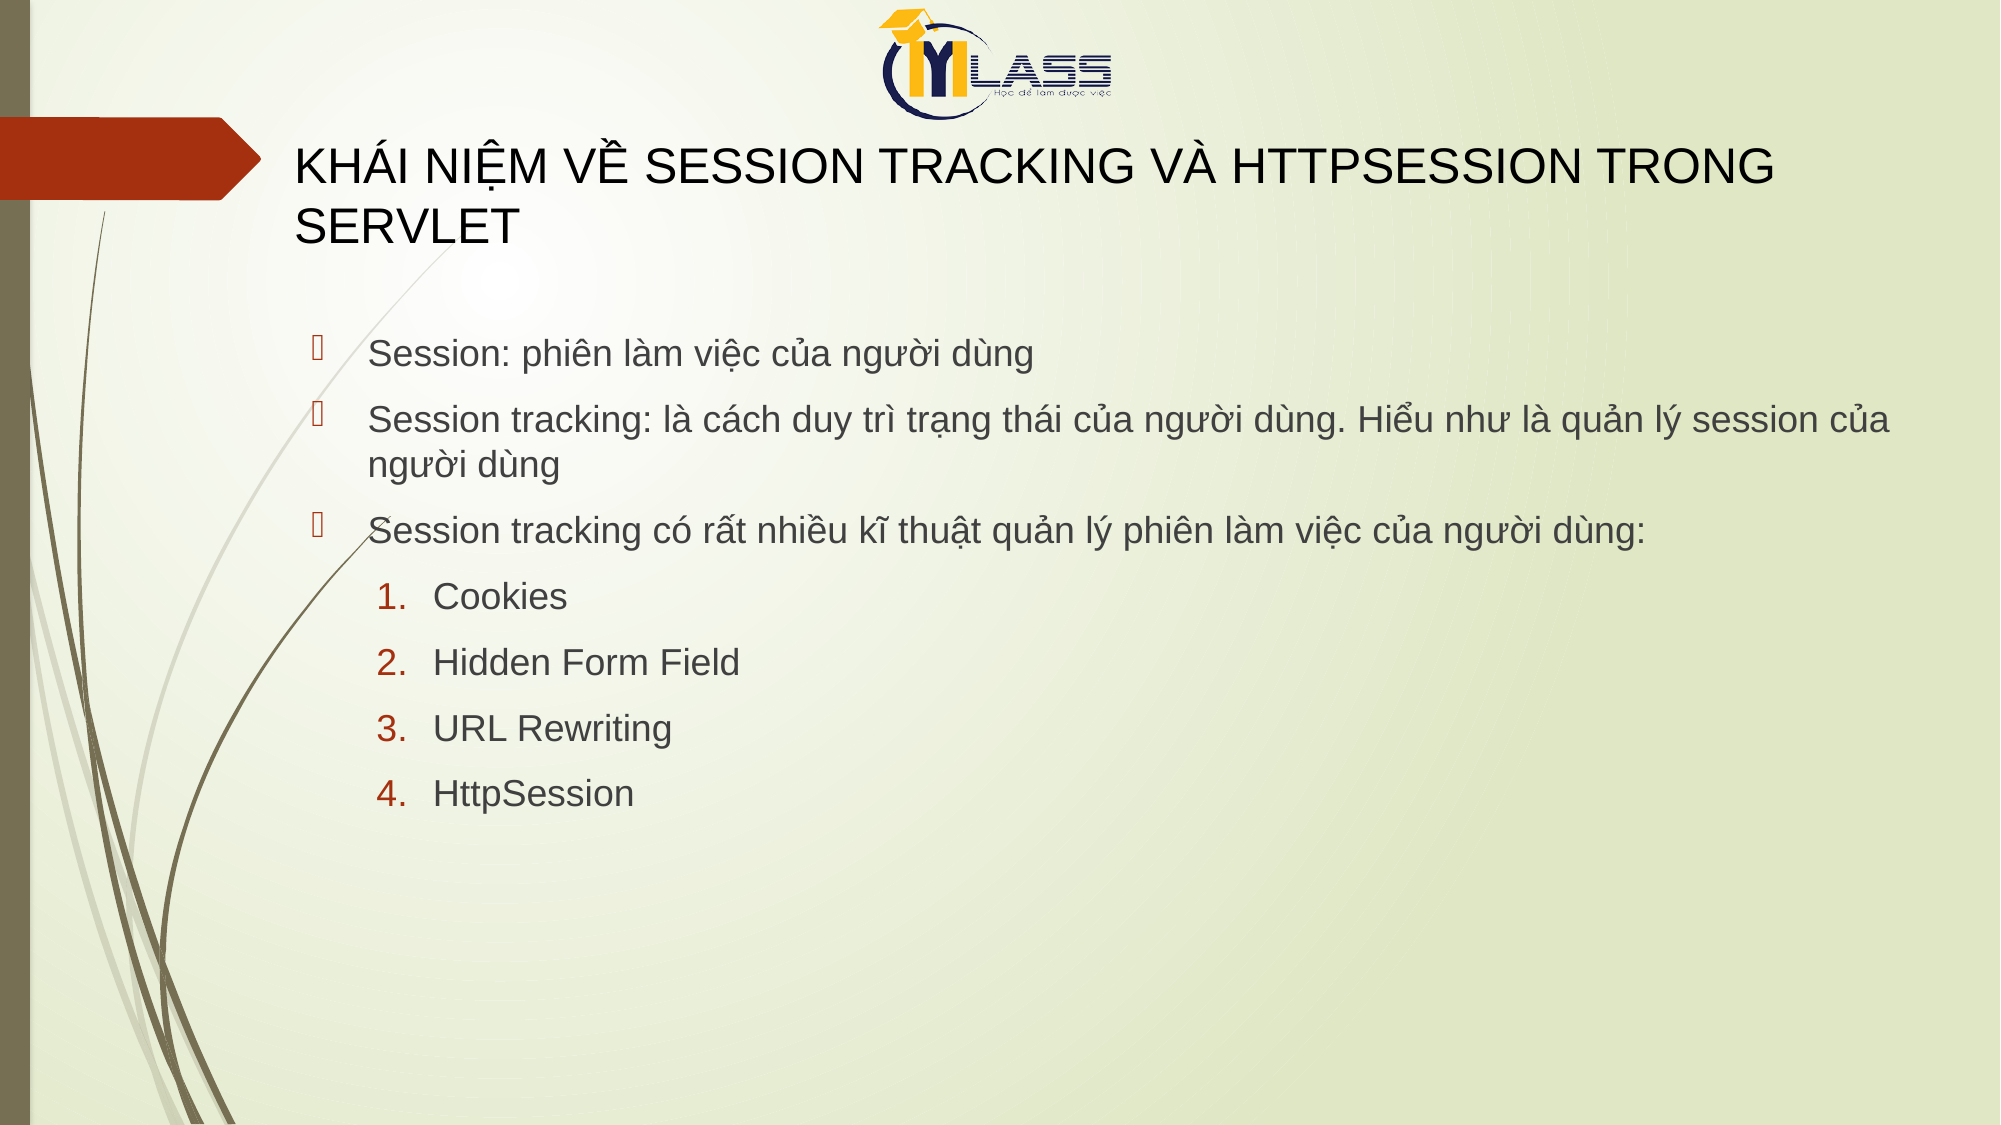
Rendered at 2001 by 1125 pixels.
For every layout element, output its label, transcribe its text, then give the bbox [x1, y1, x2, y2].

text_box KHÁI NIỆM VỀ SESSION TRACKING VÀ HTTPSESSION TRONG SERVLET [279, 126, 2000, 261]
list Session: phiên làm việc của người dùng Session tracking: là cách duy trì trạng thái của người dùng. Hiểu như là quản lý session của người dùng Session tracking có rất nhiều kĩ thuật quản lý phiên làm việc của người dùng: Cookies Hidden Form Field URL Rewriting HttpSession [296, 321, 1957, 1070]
picture [878, 8, 1112, 120]
